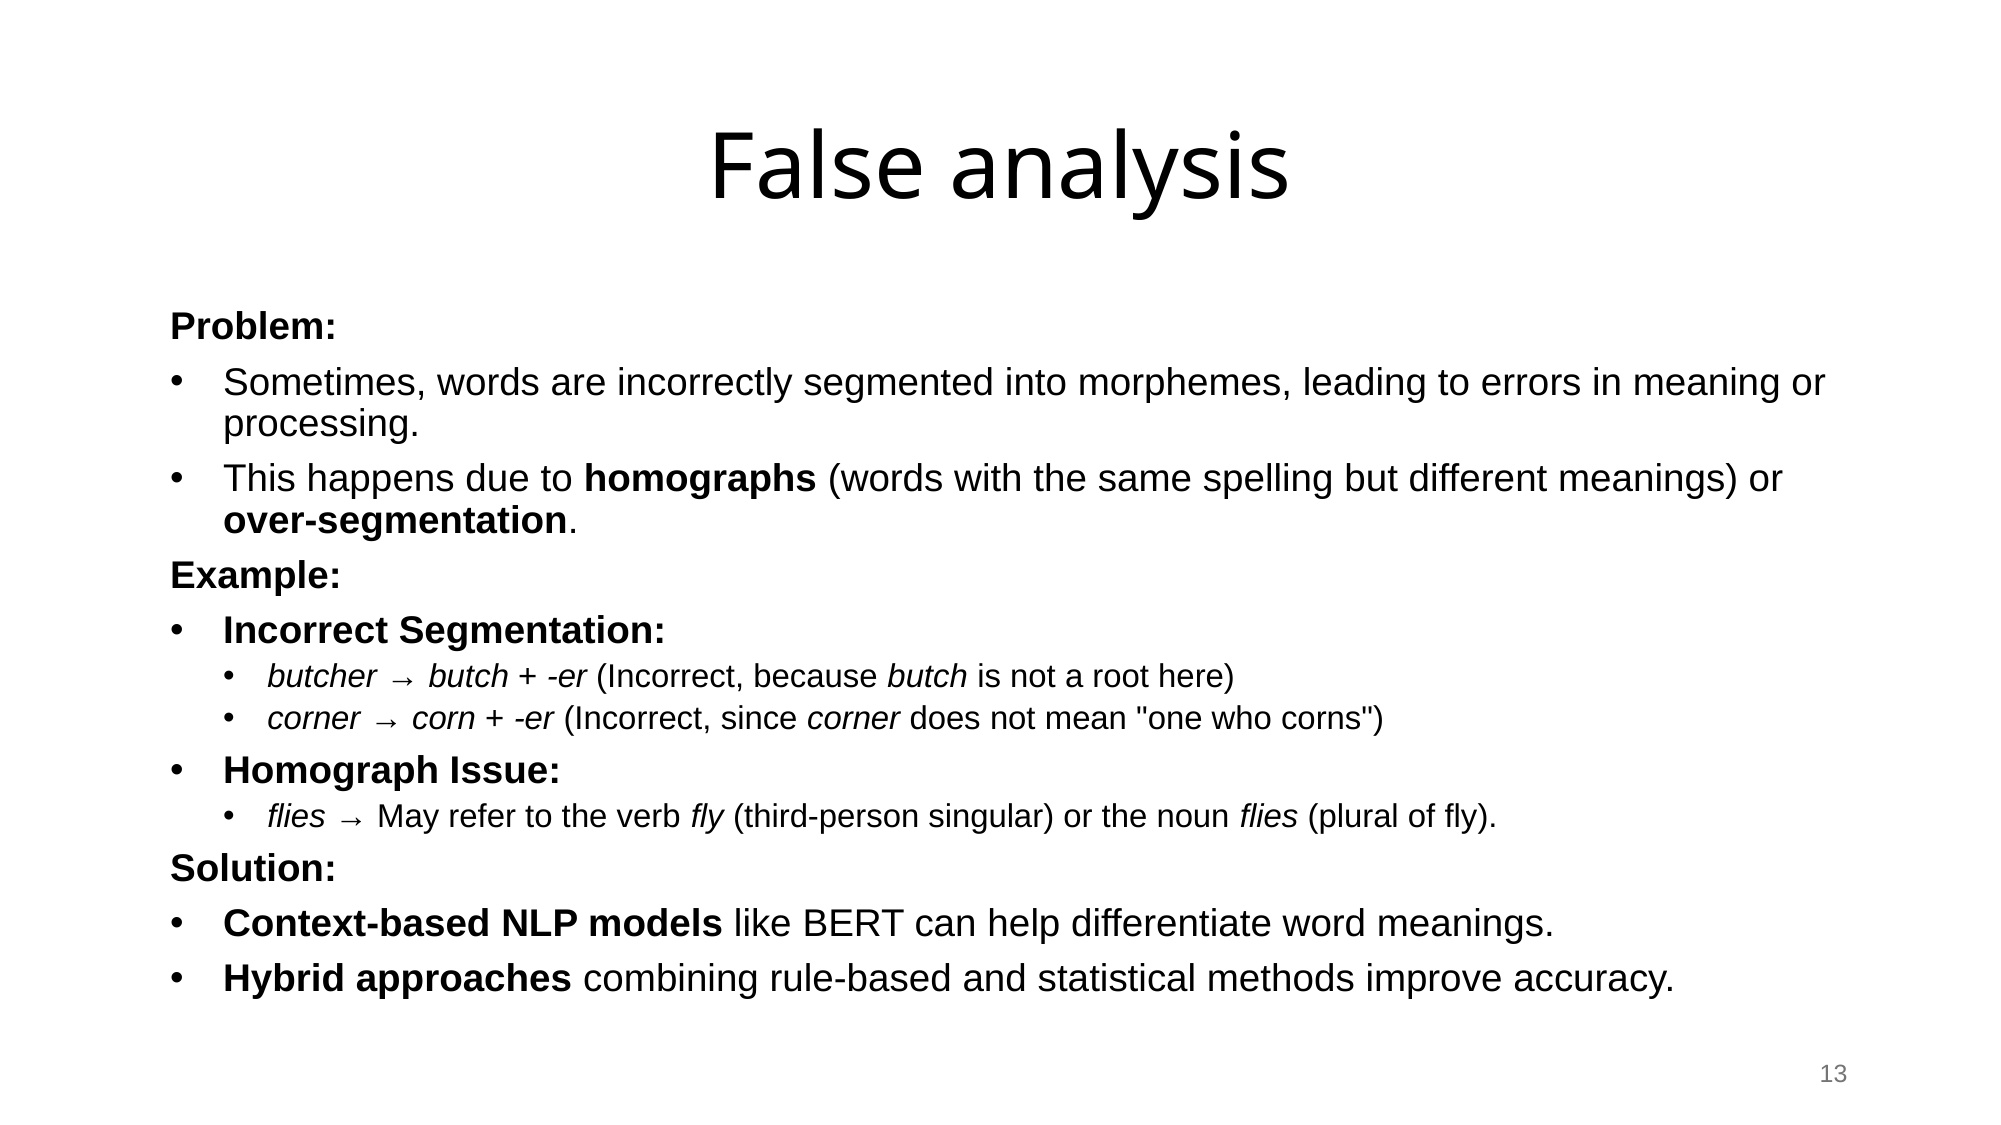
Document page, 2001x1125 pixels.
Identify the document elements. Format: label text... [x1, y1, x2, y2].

list Problem: Sometimes, words are incorrectly segmented into morphemes, leading to errors in meaning or processing. This happens due to homographs (words with the same spelling but different meanings) or over-segmentation. Example: Incorrect Segmentation: butcher → butch + -er (Incorrect, because butch is not a root here) corner → corn + -er (Incorrect, since corner does not mean "one who corns") Homograph Issue: flies → May refer to the verb fly (third-person singular) or the noun flies (plural of fly). Solution: Context-based NLP models like BERT can help differentiate word meanings. Hybrid approaches combining rule-based and statistical methods improve accuracy. [137, 299, 1863, 1014]
slide_number 13 [1412, 1042, 1863, 1103]
title False analysis [137, 59, 1863, 278]
